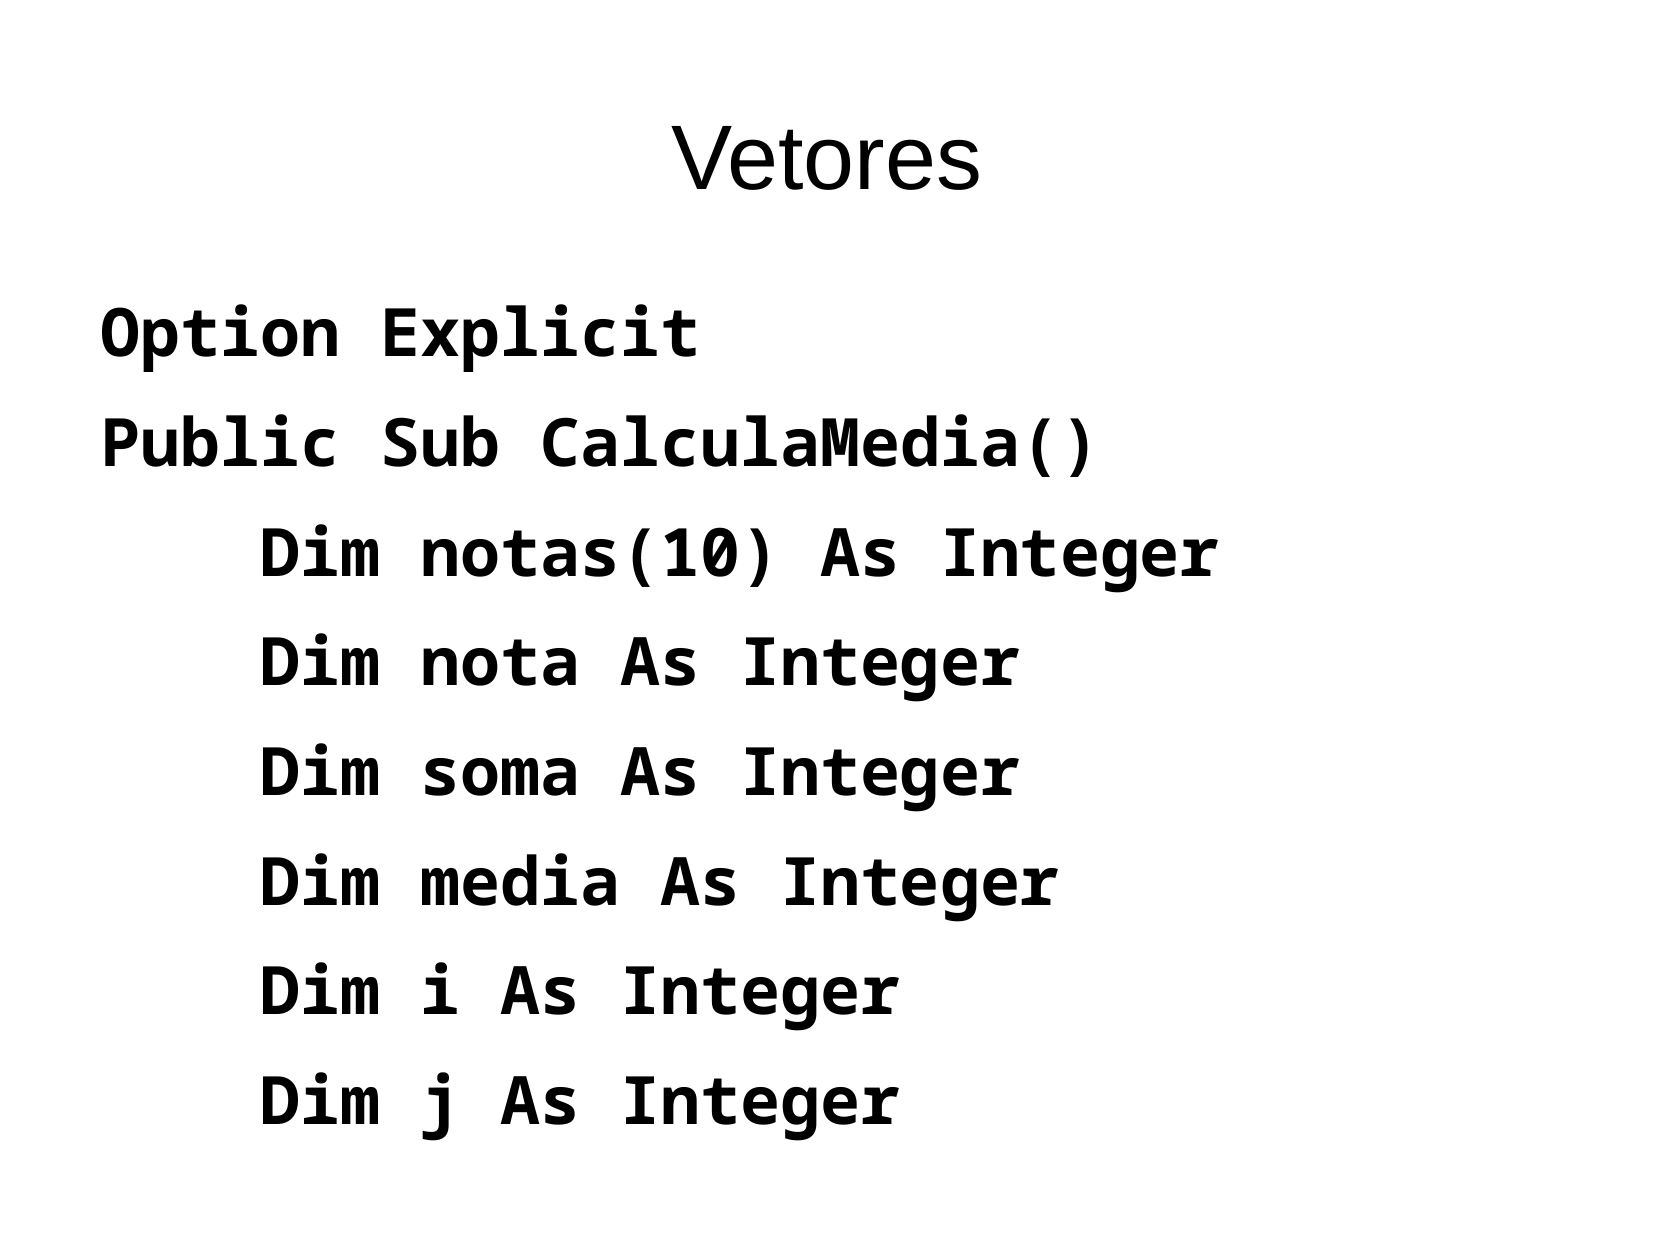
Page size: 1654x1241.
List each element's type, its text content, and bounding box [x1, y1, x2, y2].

text_box Vetores [82, 49, 1571, 257]
text_box Option Explicit Public Sub CalculaMedia() Dim notas(10) As Integer Dim nota As Integer Dim soma As Integer Dim media As Integer Dim i As Integer Dim j As Integer [82, 290, 1571, 1195]
